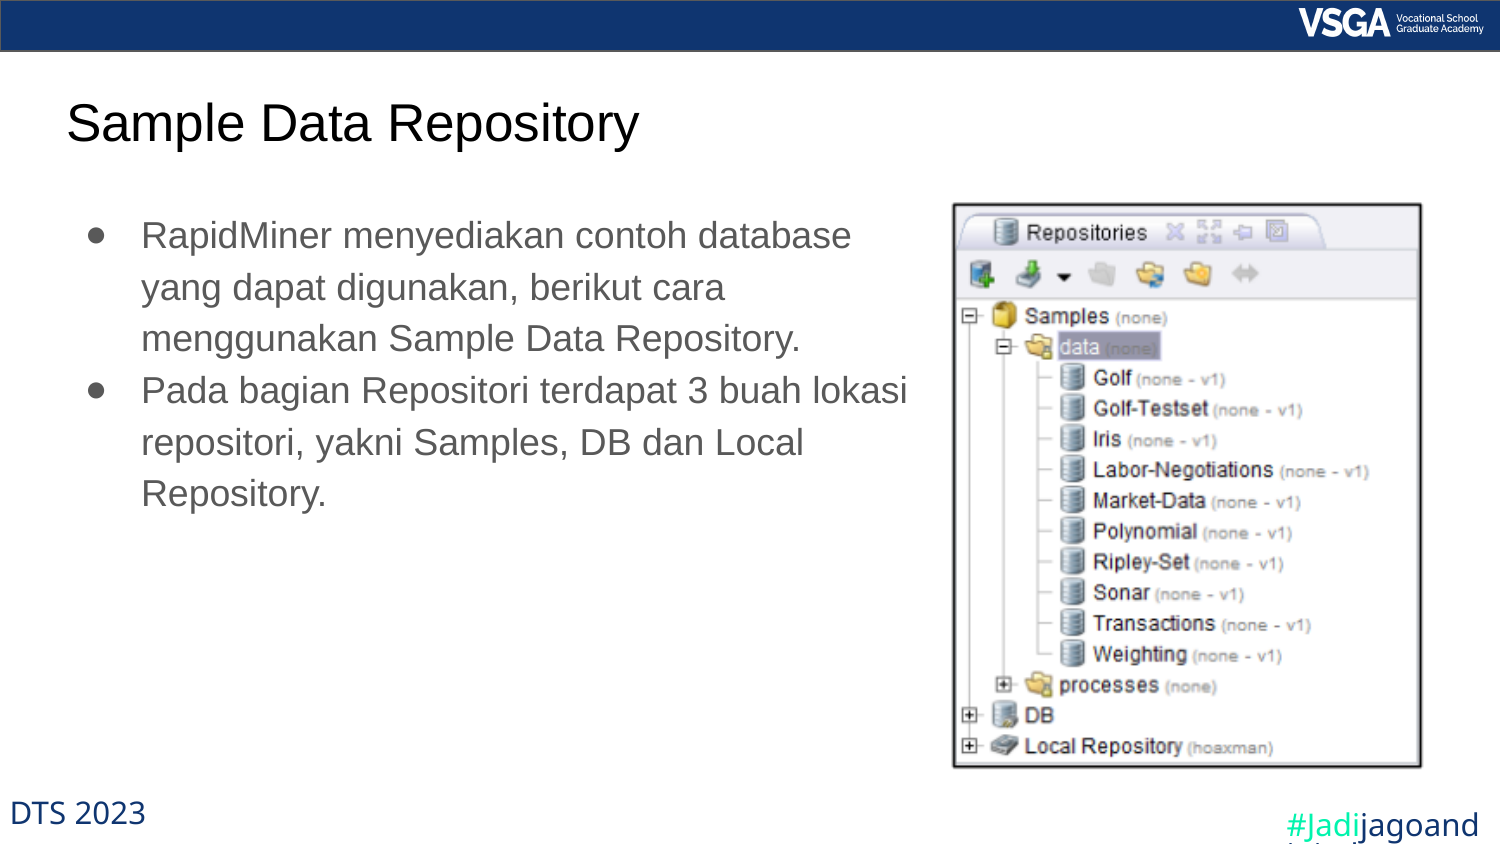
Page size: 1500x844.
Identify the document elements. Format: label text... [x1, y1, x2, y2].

title Sample Data Repository [51, 72, 1449, 167]
list RapidMiner menyediakan contoh database yang dapat digunakan, berikut cara menggunakan Sample Data Repository. Pada bagian Repositori terdapat 3 buah lokasi repositori, yakni Samples, DB dan Local Repository. [51, 189, 932, 750]
picture [1284, 0, 1498, 79]
picture [950, 200, 1428, 771]
